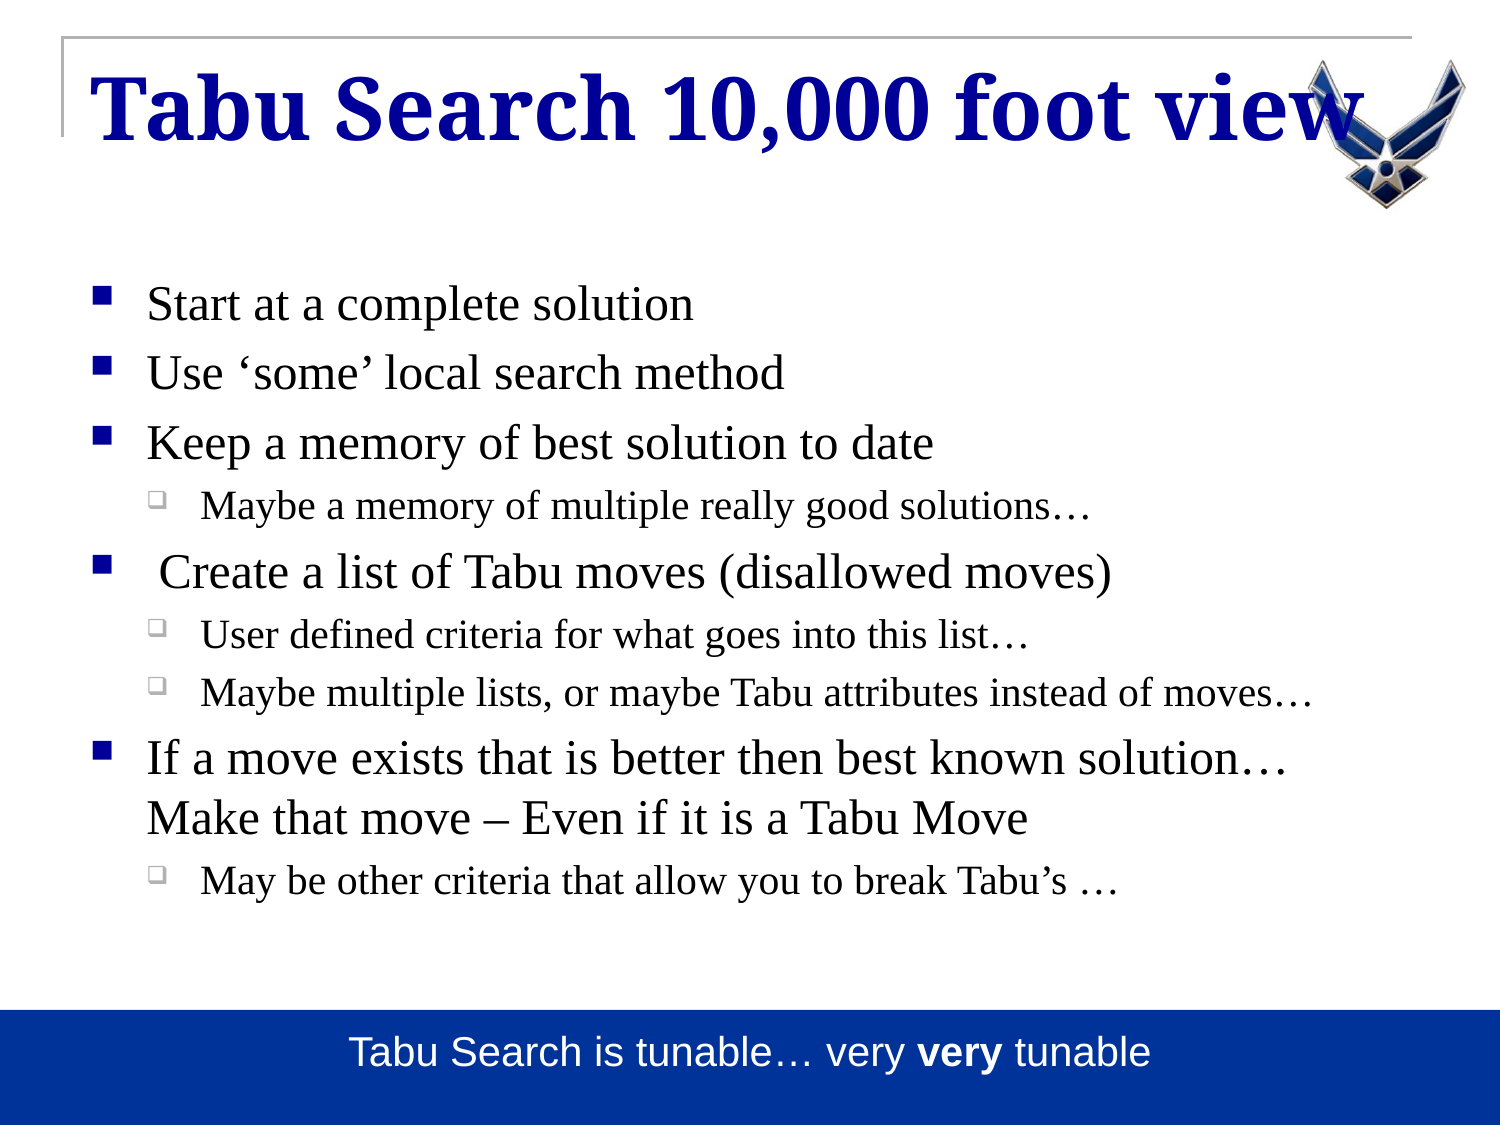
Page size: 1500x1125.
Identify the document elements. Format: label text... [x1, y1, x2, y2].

title Tabu Search 10,000 foot view [75, 45, 1425, 233]
picture [1425, 49, 1475, 217]
list Start at a complete solution Use ‘some’ local search method Keep a memory of best solution to date Maybe a memory of multiple really good solutions… Create a list of Tabu moves (disallowed moves) User defined criteria for what goes into this list… Maybe multiple lists, or maybe Tabu attributes instead of moves… If a move exists that is better then best known solution… Make that move – Even if it is a Tabu Move May be other criteria that allow you to break Tabu’s … [75, 262, 1425, 1006]
text_box Tabu Search is tunable… very very tunable [0, 1009, 1500, 1125]
